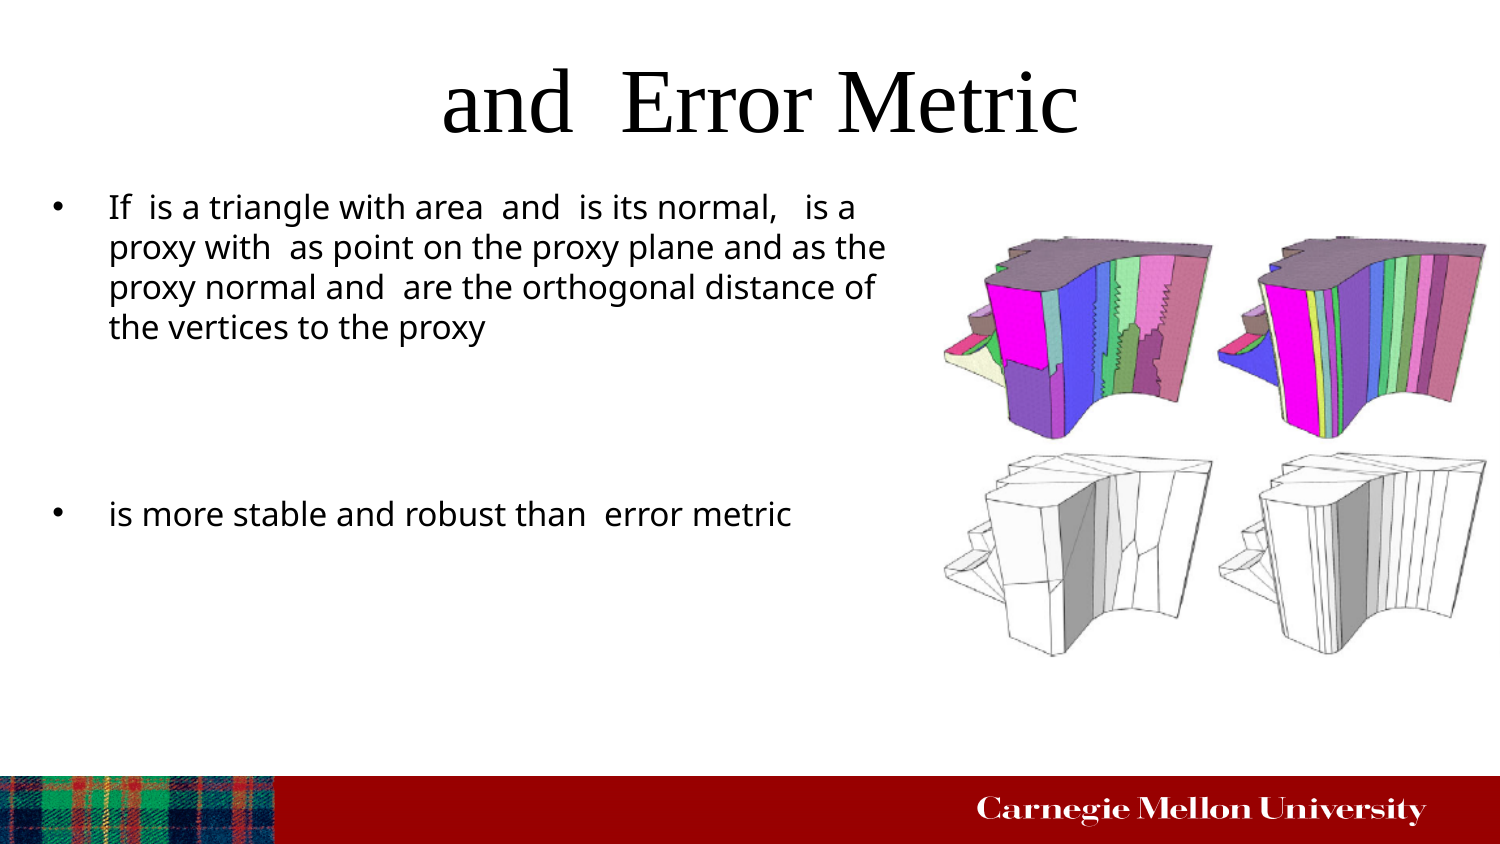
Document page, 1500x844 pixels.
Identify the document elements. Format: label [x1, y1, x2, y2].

picture [918, 196, 1500, 660]
picture [0, 776, 1500, 844]
